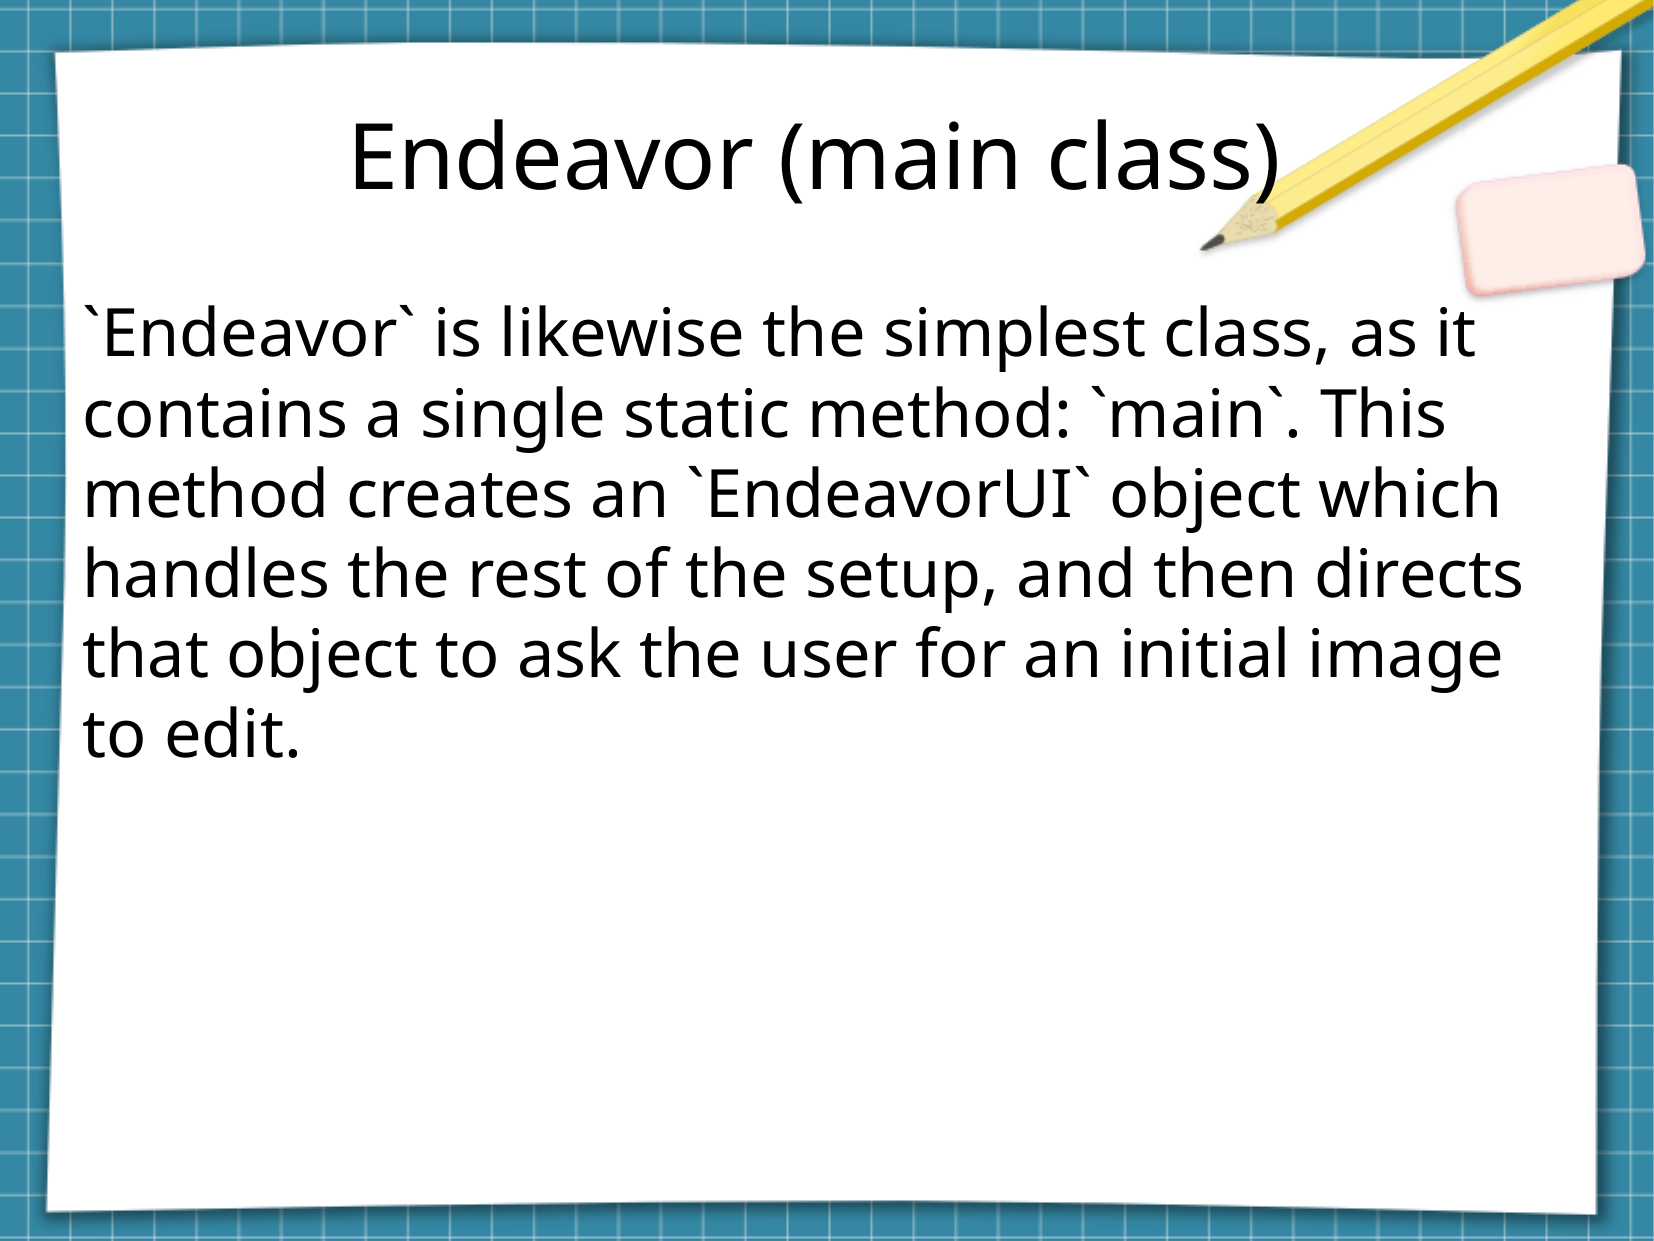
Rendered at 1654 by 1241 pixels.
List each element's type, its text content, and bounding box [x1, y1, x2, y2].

picture [0, 0, 1654, 1241]
text_box `Endeavor` is likewise the simplest class, as it contains a single static method: `main`. This method creates an `EndeavorUI` object which handles the rest of the setup, and then directs that object to ask the user for an initial image to edit. [82, 290, 1571, 1010]
text_box Endeavor (main class) [82, 49, 1571, 257]
